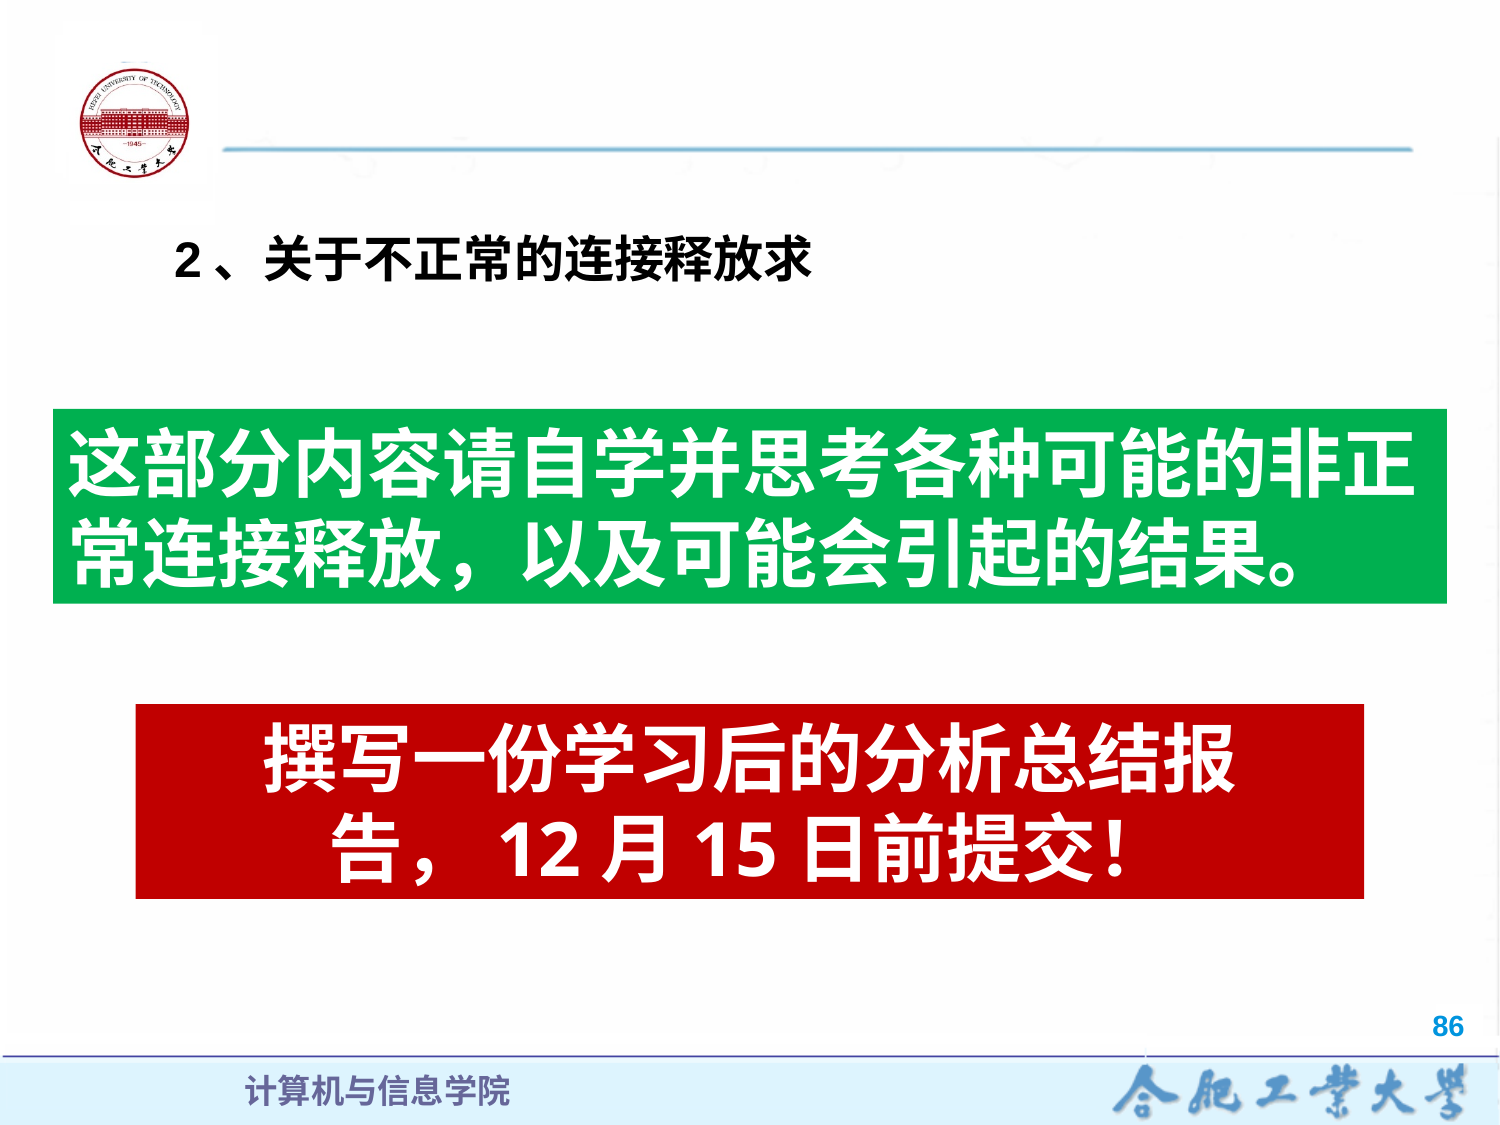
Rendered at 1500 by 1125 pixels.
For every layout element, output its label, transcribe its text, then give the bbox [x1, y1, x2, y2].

picture [0, 0, 1500, 1125]
text_box 2、关于不正常的连接释放求 [159, 219, 833, 295]
text_box 撰写一份学习后的分析总结报告，12月15日前提交！ [135, 704, 1365, 899]
text_box 这部分内容请自学并思考各种可能的非正常连接释放，以及可能会引起的结果。 [53, 408, 1447, 604]
